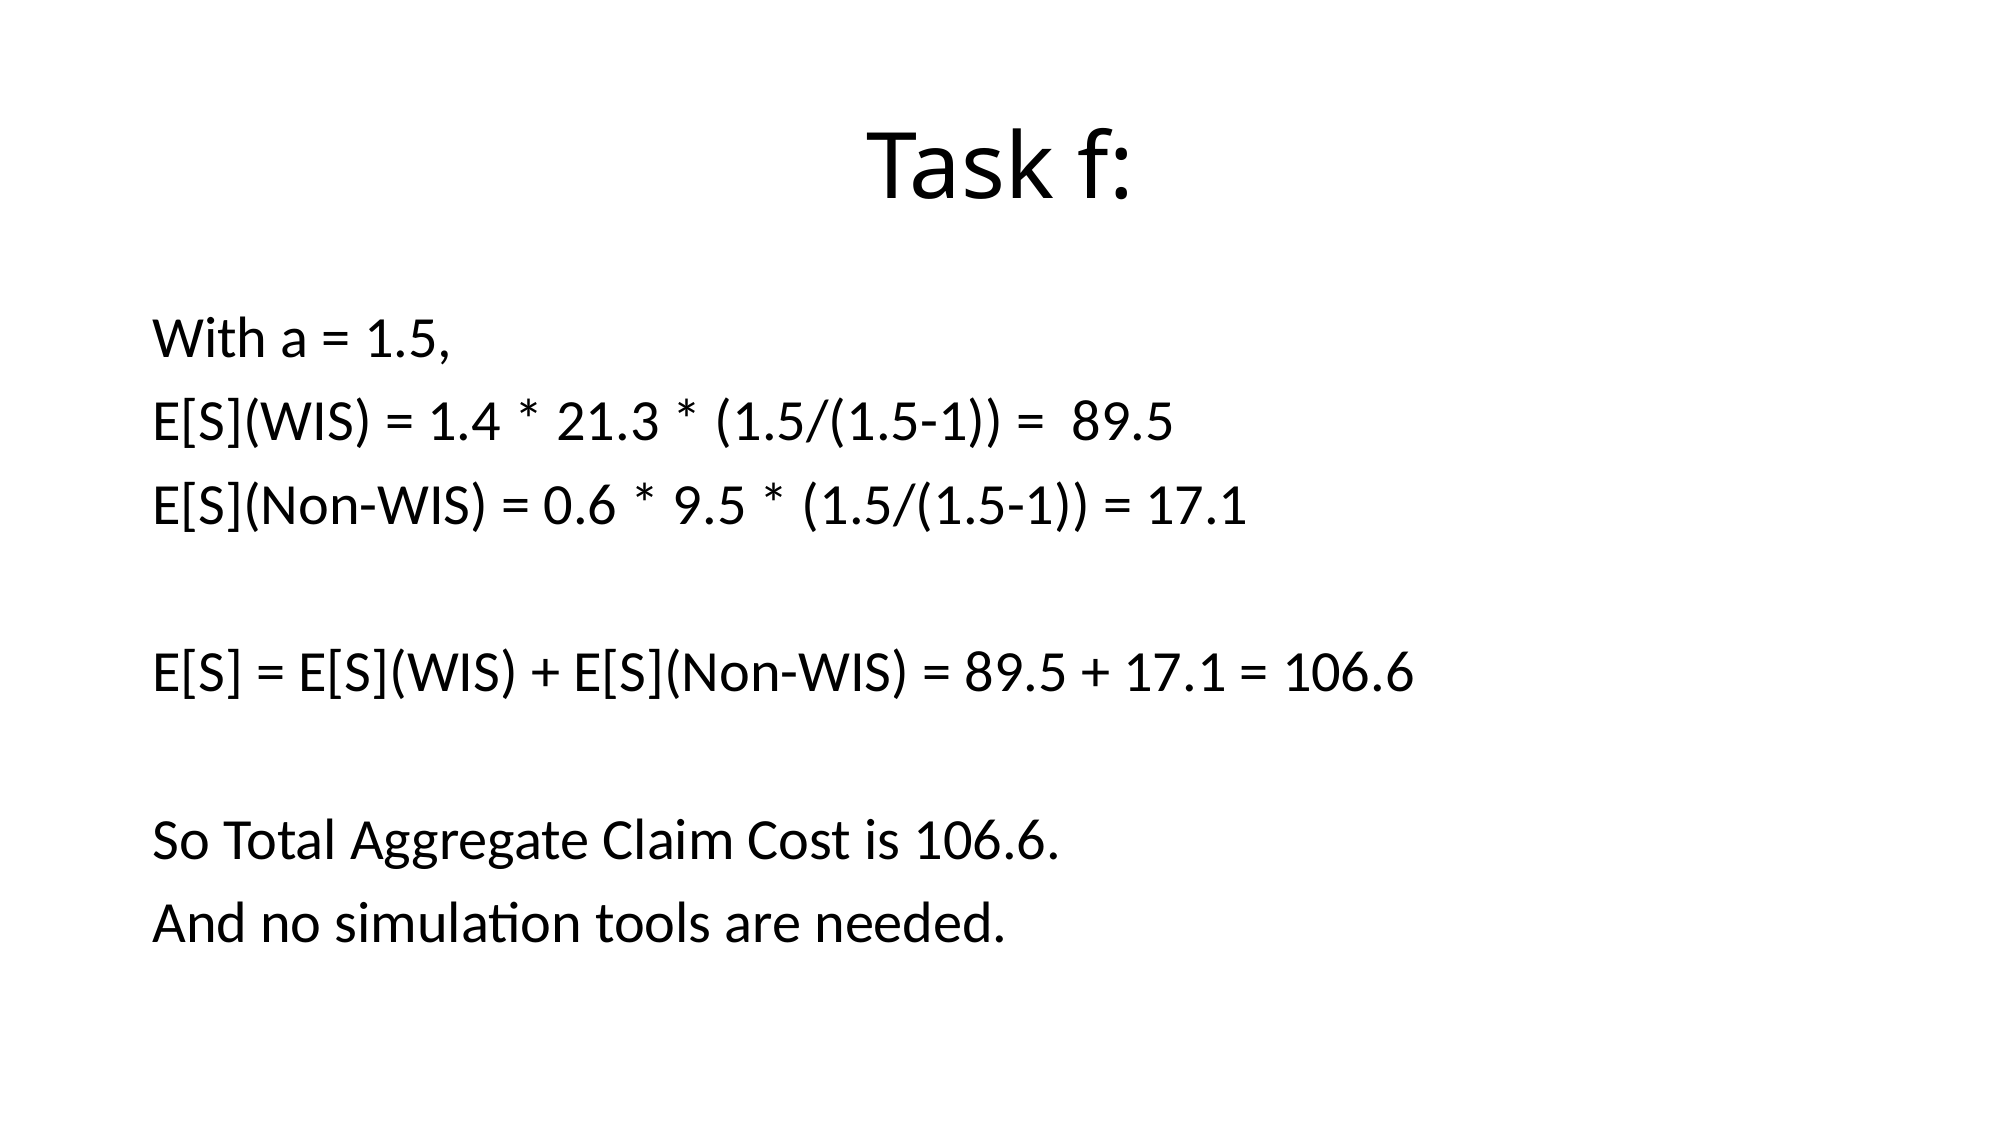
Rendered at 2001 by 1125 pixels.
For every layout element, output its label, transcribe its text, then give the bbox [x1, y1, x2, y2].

list With a = 1.5, E[S](WIS) = 1.4 * 21.3 * (1.5/(1.5-1)) = 89.5 E[S](Non-WIS) = 0.6 * 9.5 * (1.5/(1.5-1)) = 17.1 E[S] = E[S](WIS) + E[S](Non-WIS) = 89.5 + 17.1 = 106.6 So Total Aggregate Claim Cost is 106.6. And no simulation tools are needed. [137, 299, 1863, 1014]
title Task f: [137, 59, 1863, 278]
